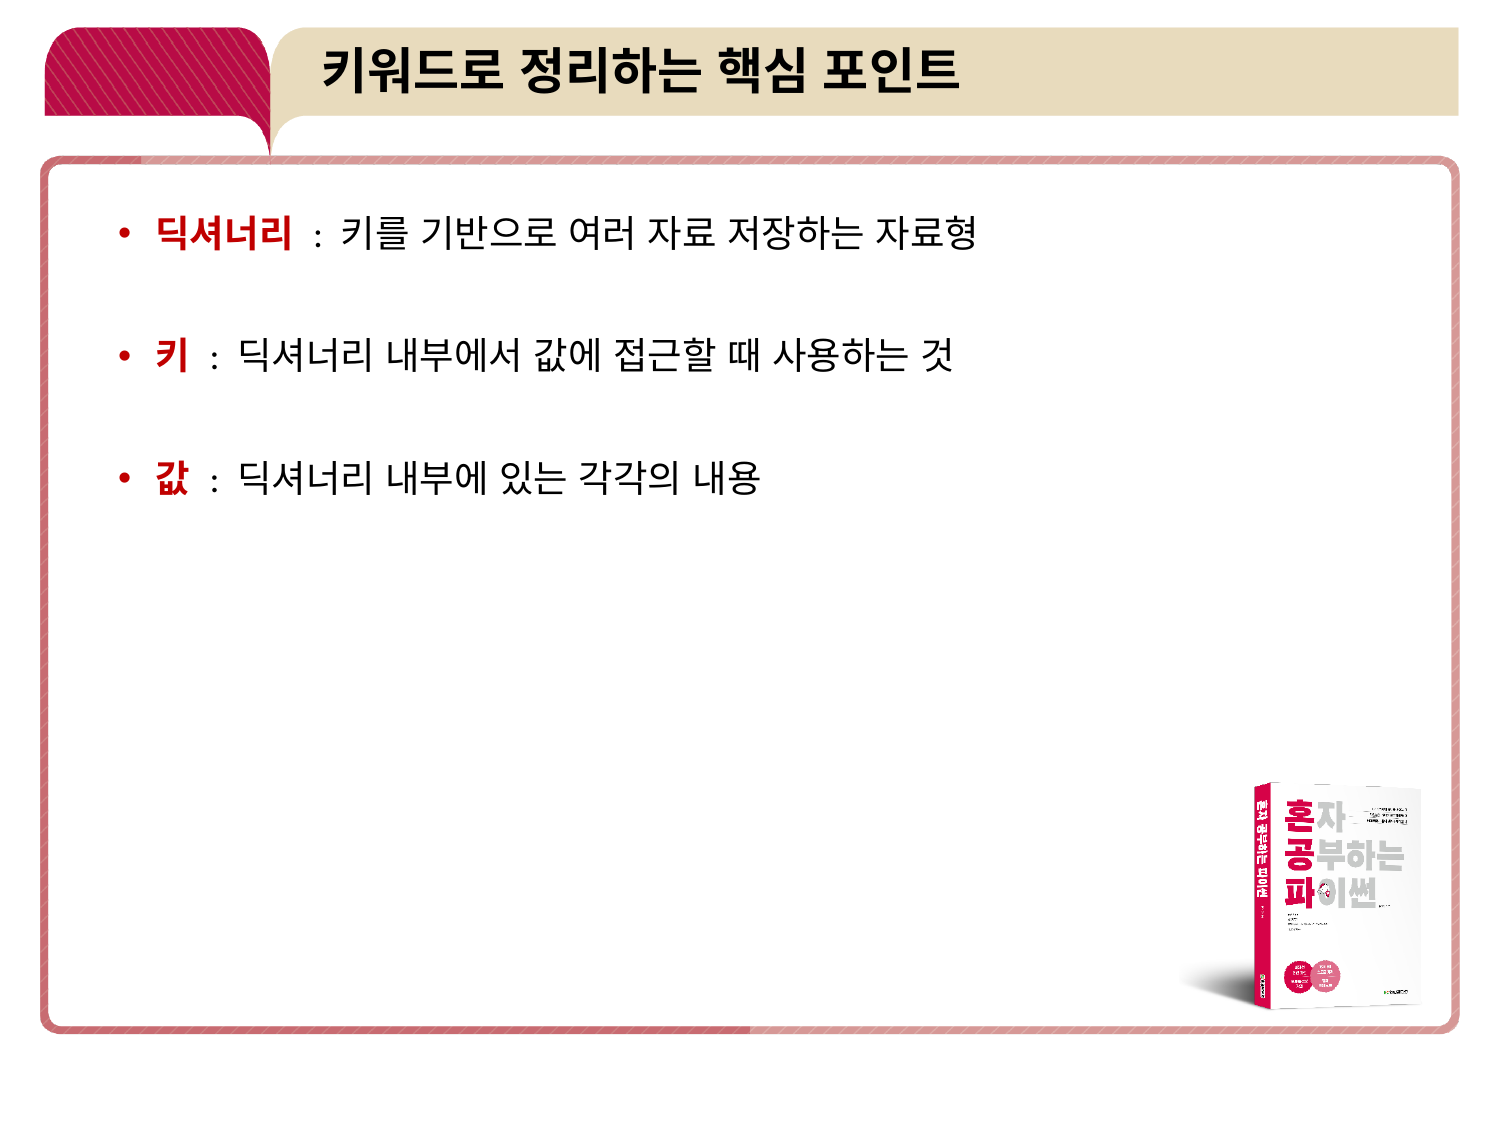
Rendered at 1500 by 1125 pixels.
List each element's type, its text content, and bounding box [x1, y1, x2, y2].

picture [0, 0, 1500, 1043]
title 키워드로 정리하는 핵심 포인트 [306, 42, 1385, 105]
list 딕셔너리 : 키를 기반으로 여러 자료 저장하는 자료형 키 : 딕셔너리 내부에서 값에 접근할 때 사용하는 것 값 : 딕셔너리 내부에 있는 각각의 내용 [103, 207, 1397, 1014]
